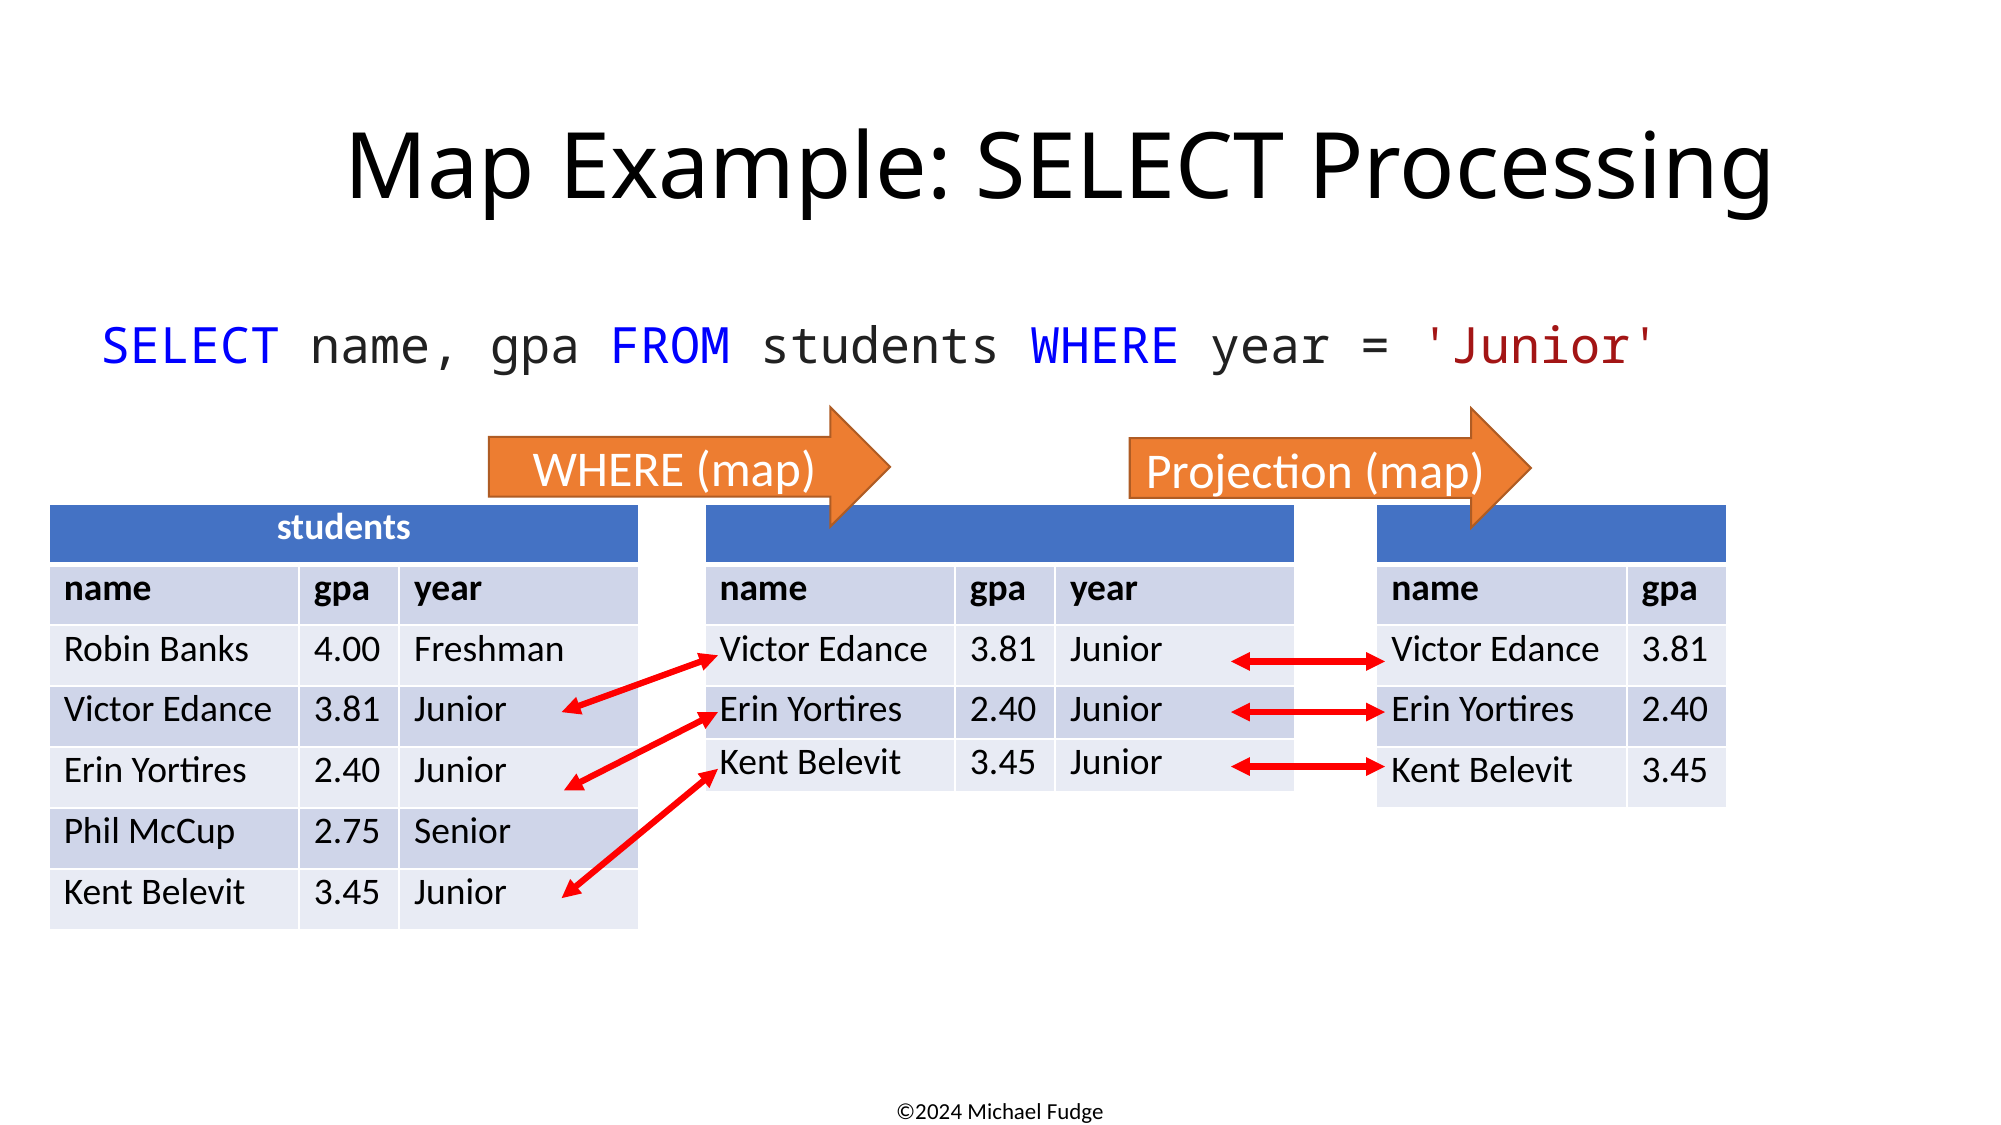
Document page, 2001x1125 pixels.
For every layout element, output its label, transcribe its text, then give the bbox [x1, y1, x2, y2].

table_cell gpa [300, 567, 398, 624]
table_cell Victor Edance [1377, 626, 1626, 685]
table_cell 3.45 [956, 740, 1054, 791]
table_header [1377, 505, 1726, 562]
table_cell name [50, 567, 298, 624]
table_cell Junior [400, 748, 561, 807]
table_cell Victor Edance [50, 687, 298, 746]
table_cell Junior [400, 687, 561, 746]
table_cell Kent Belevit [50, 870, 298, 929]
table_cell Junior [400, 870, 638, 929]
text_box WHERE (map) [487, 404, 892, 529]
table_cell 3.45 [300, 870, 398, 929]
table_cell year [1056, 567, 1294, 624]
table_cell name [1377, 567, 1626, 624]
table_cell gpa [1628, 567, 1726, 624]
table_cell 2.40 [1628, 687, 1726, 746]
table_header students [50, 505, 638, 562]
table_cell gpa [956, 567, 1054, 624]
table_cell Freshman [400, 626, 638, 685]
table_cell 2.75 [300, 809, 398, 868]
table_cell 4.00 [300, 626, 398, 685]
table_cell Victor Edance [706, 626, 954, 685]
table_cell Junior [1056, 687, 1230, 738]
table_cell Senior [400, 809, 561, 868]
table_cell Junior [1056, 740, 1294, 791]
table_cell Junior [1056, 626, 1294, 685]
table_cell 2.40 [300, 748, 398, 807]
table_cell Phil McCup [50, 809, 298, 868]
table_cell Erin Yortires [1385, 687, 1626, 746]
title Map Example: SELECT Processing [329, 59, 1863, 278]
table_cell Erin Yortires [50, 748, 298, 807]
text_box Projection (map) [1128, 405, 1533, 531]
table_cell 2.40 [956, 687, 1054, 738]
table_cell Kent Belevit [718, 740, 954, 791]
table_cell 3.81 [300, 687, 398, 746]
table_cell 3.81 [956, 626, 1054, 685]
table_cell name [706, 567, 954, 624]
table_cell Kent Belevit [1377, 748, 1626, 807]
table_cell Robin Banks [50, 626, 298, 685]
list SELECT name, gpa FROM students WHERE year = 'Junior' [85, 312, 1938, 388]
table_cell Erin Yortires [718, 687, 954, 738]
table_cell 3.81 [1628, 626, 1726, 685]
table_header [706, 505, 1294, 562]
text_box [561, 655, 718, 899]
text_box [1230, 661, 1385, 767]
table_cell year [400, 567, 638, 624]
table_cell 3.45 [1628, 748, 1726, 807]
